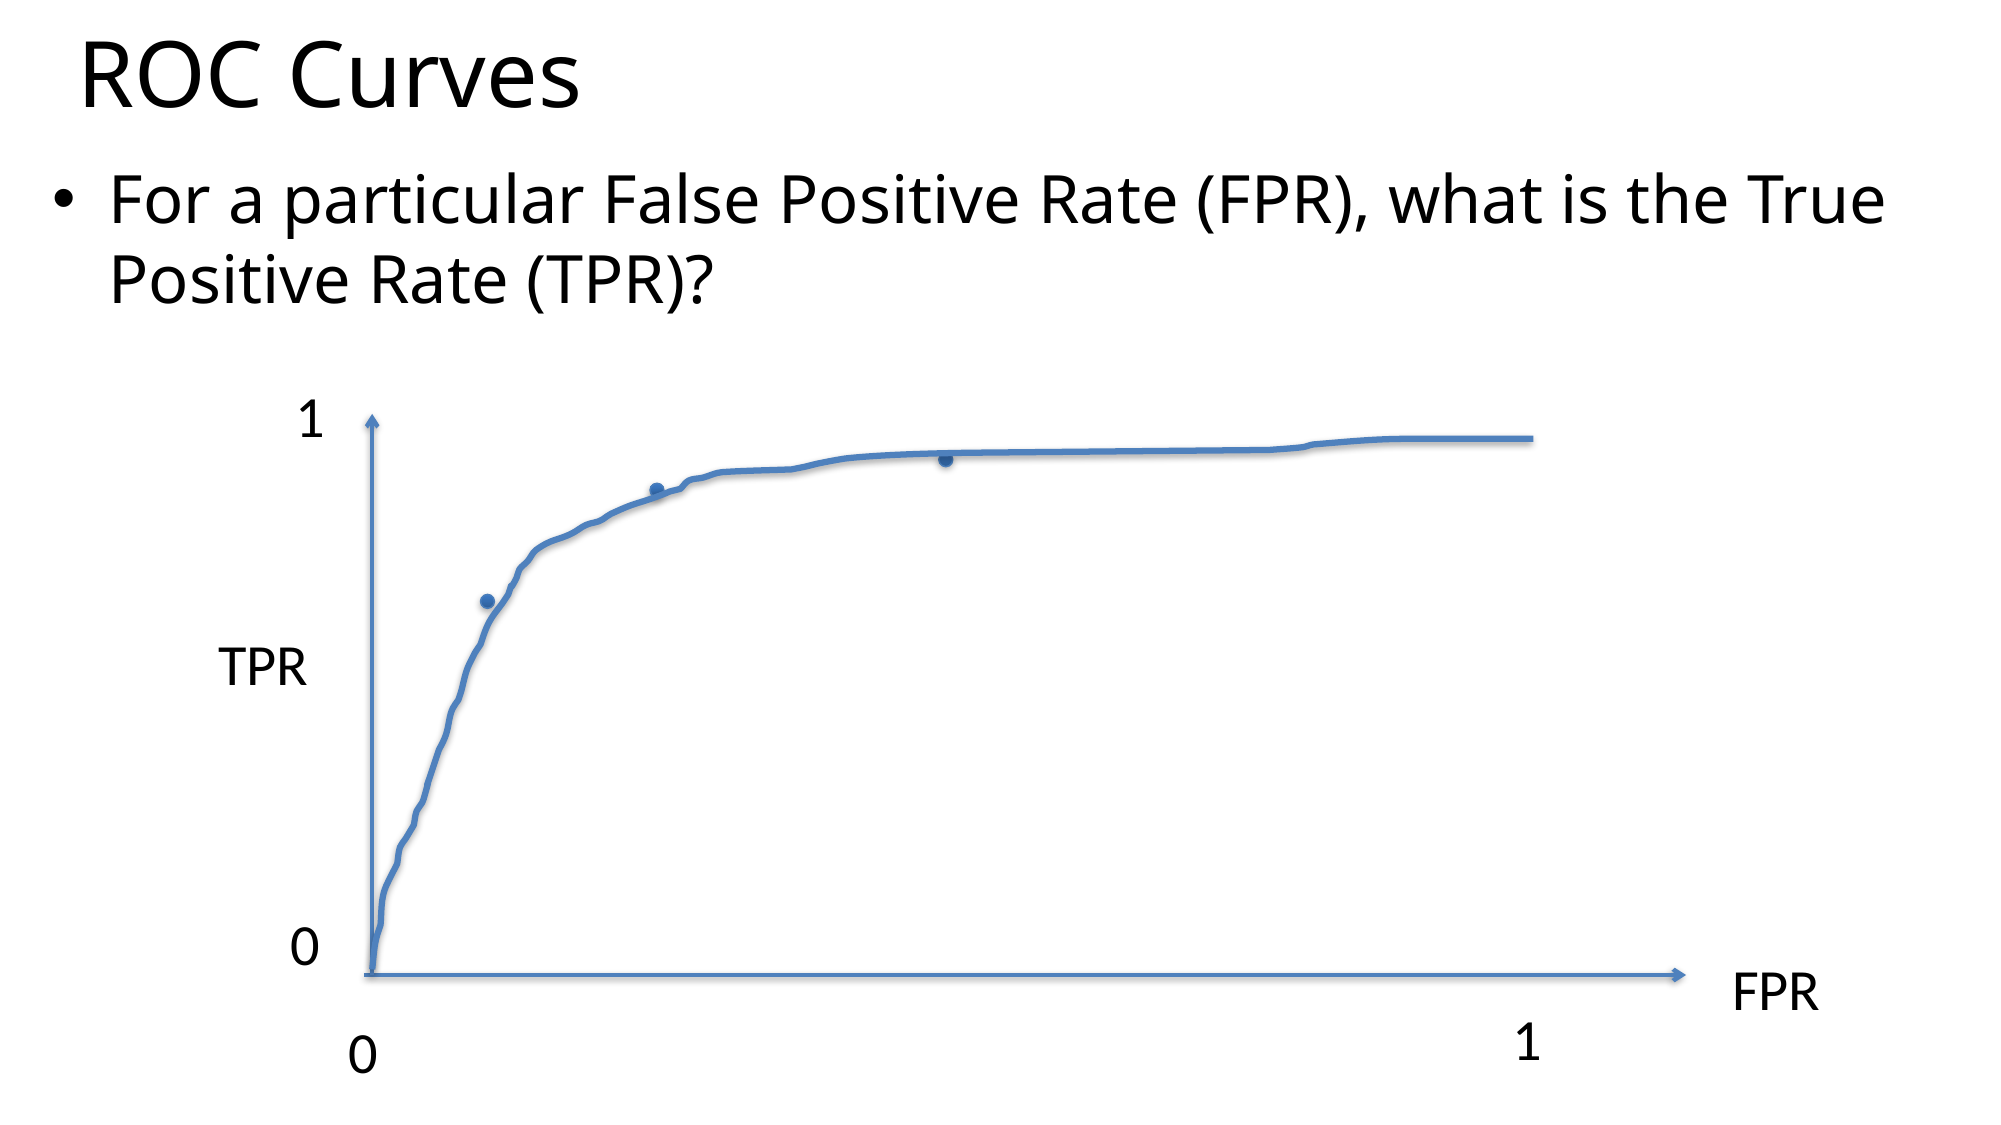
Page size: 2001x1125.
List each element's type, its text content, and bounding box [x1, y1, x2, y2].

title ROC Curves [62, 29, 1953, 205]
text_box [376, 436, 1534, 968]
list For a particular False Positive Rate (FPR), what is the True Positive Rate (TPR)? [37, 149, 1928, 378]
text_box [649, 482, 665, 495]
text_box 1 [280, 372, 341, 457]
text_box 0 [275, 900, 335, 985]
text_box 1 [1497, 994, 1557, 1080]
text_box TPR [203, 619, 324, 705]
text_box FPR [1717, 944, 1836, 1030]
text_box [479, 593, 496, 610]
text_box 0 [333, 1008, 393, 1093]
